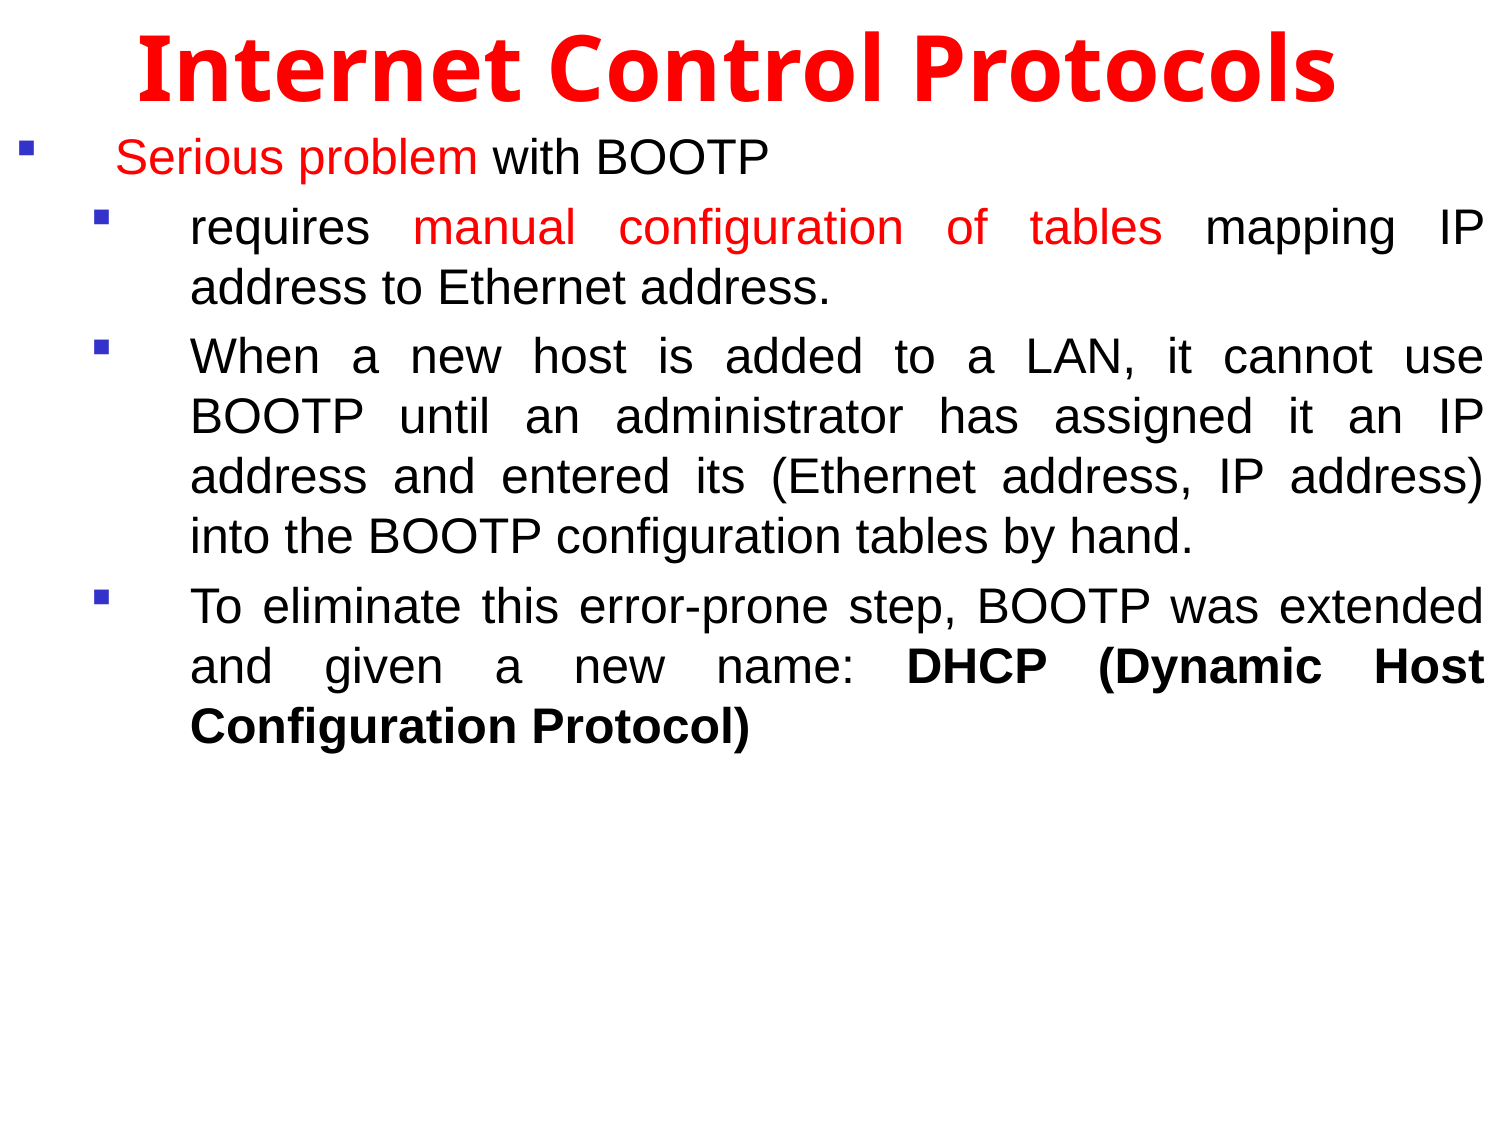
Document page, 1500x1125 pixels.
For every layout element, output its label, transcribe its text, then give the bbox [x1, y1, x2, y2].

text_box Serious problem with BOOTP requires manual configuration of tables mapping IP address to Ethernet address. When a new host is added to a LAN, it cannot use BOOTP until an administrator has assigned it an IP address and entered its (Ethernet address, IP address) into the BOOTP configuration tables by hand. To eliminate this error-prone step, BOOTP was extended and given a new name: DHCP (Dynamic Host Configuration Protocol) [0, 116, 1500, 1083]
title Internet Control Protocols [0, 0, 1500, 116]
